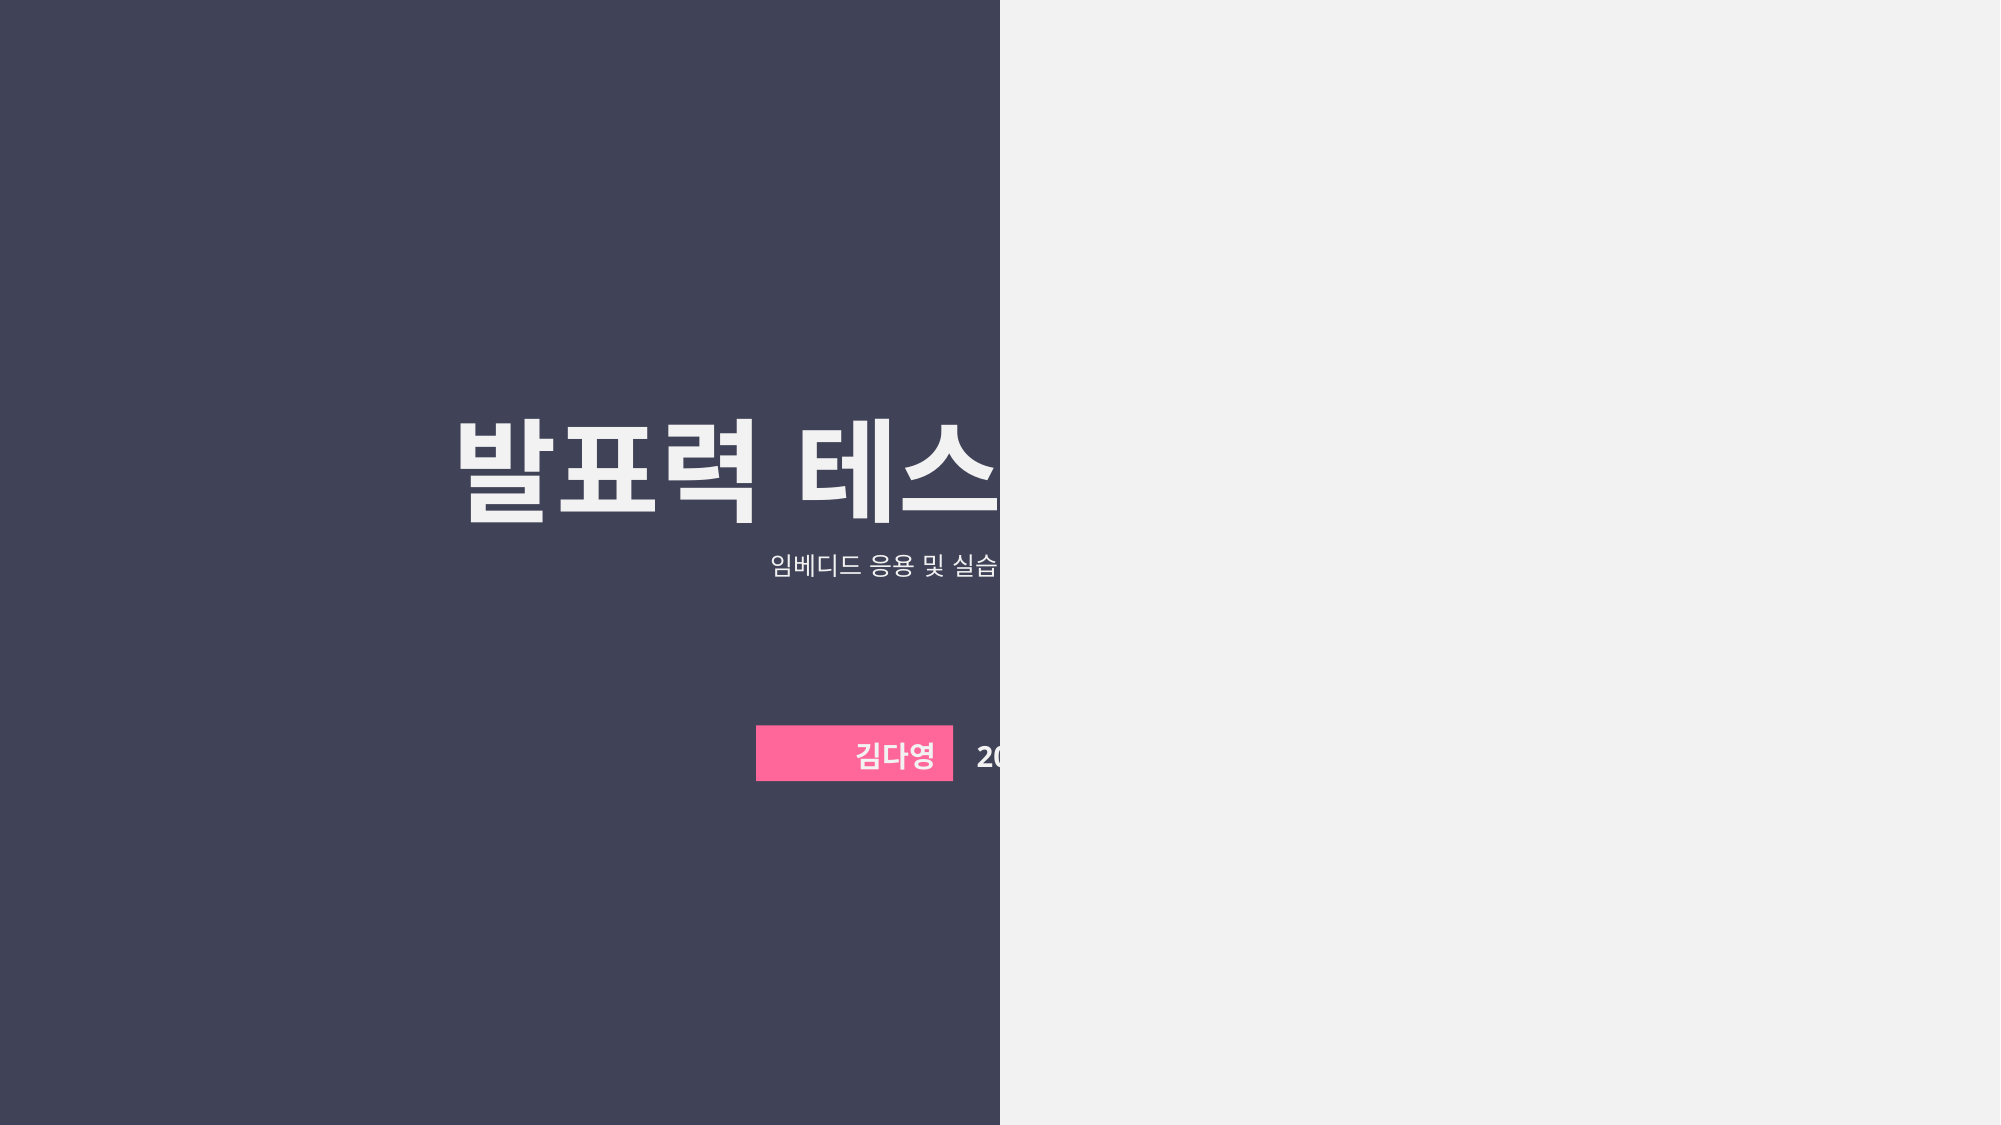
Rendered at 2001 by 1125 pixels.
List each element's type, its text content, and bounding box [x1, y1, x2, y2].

text_box [755, 724, 954, 782]
text_box 김다영 2015136012 [765, 730, 1235, 781]
text_box 발표력 테스트 프로그램 임베디드 응용 및 실습 텀프로젝트 주제발표 [341, 325, 1663, 679]
text_box [0, 0, 1001, 1125]
